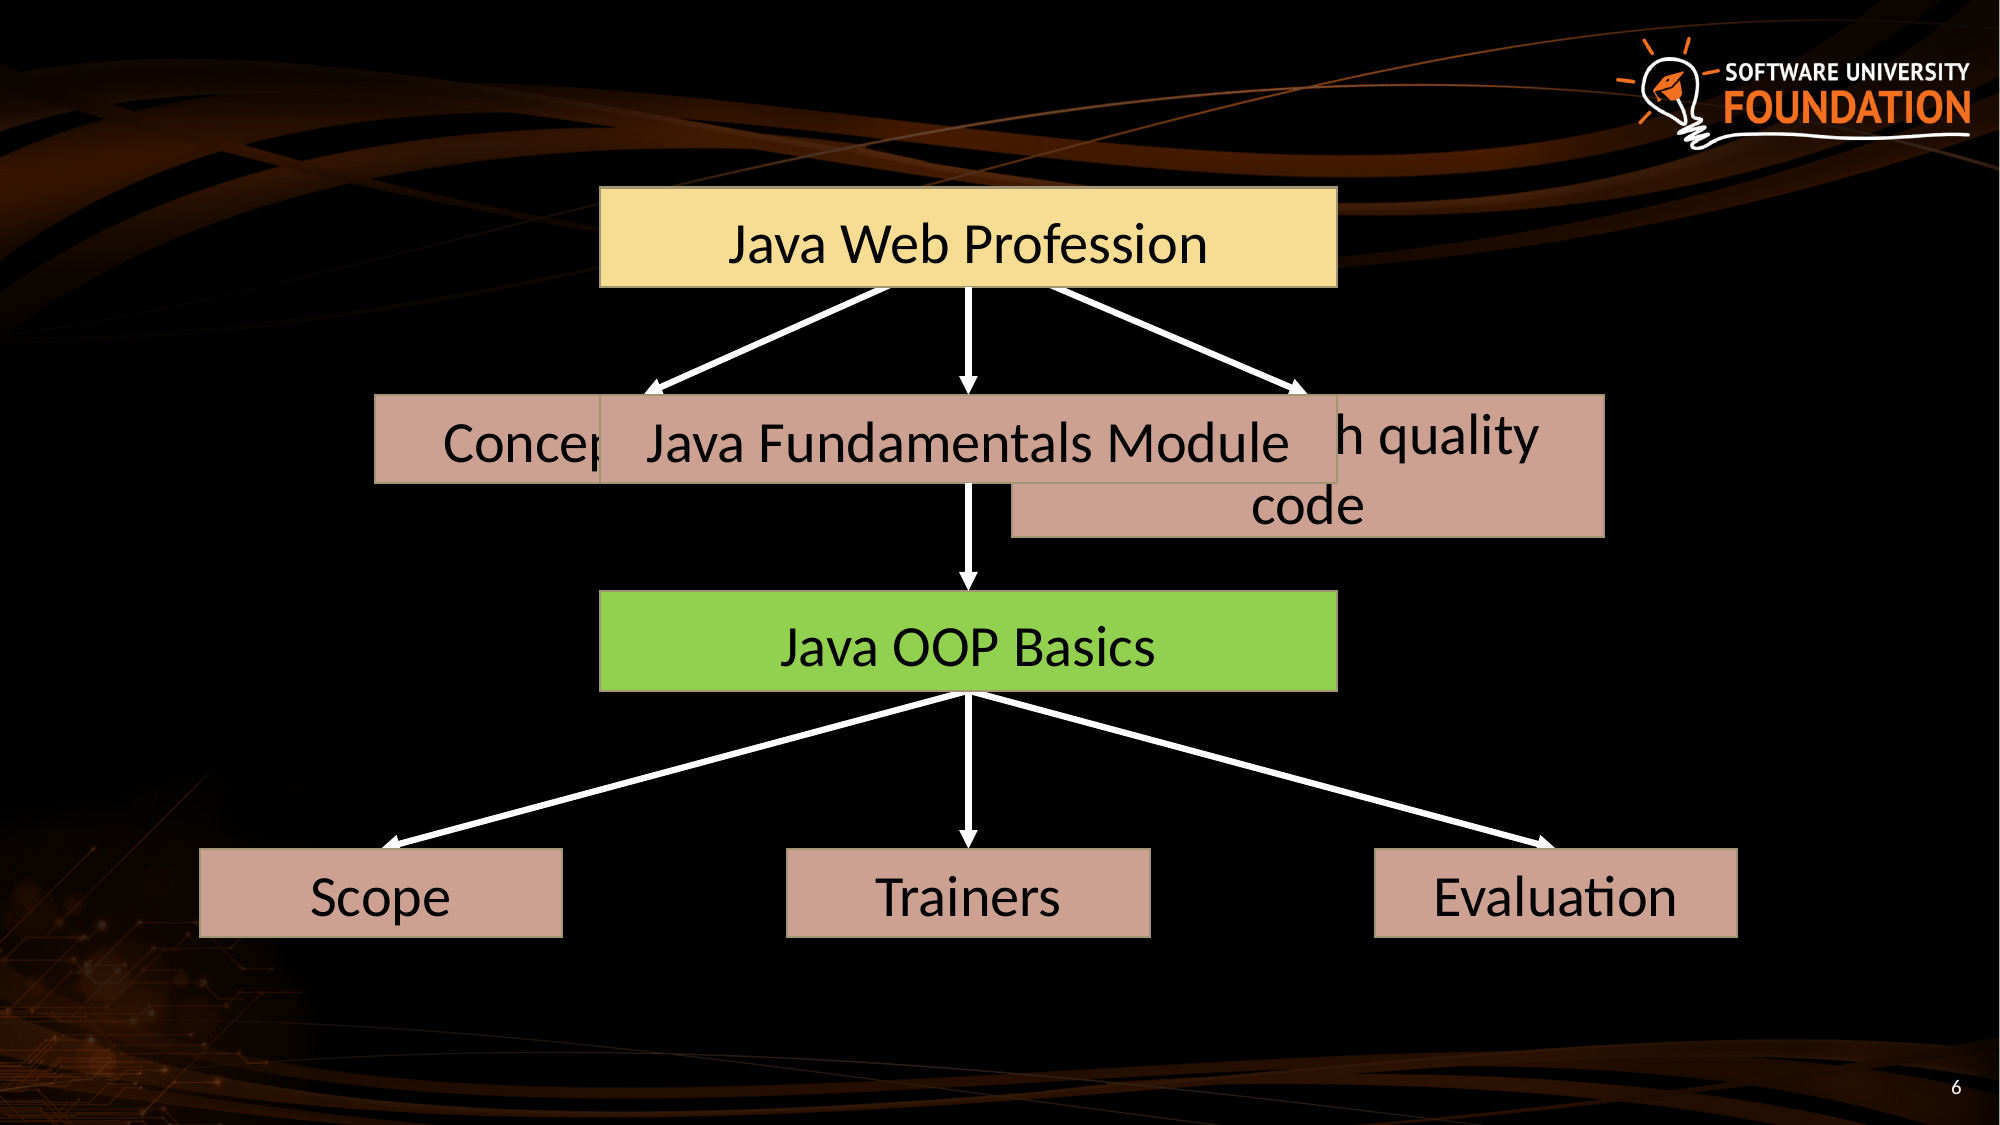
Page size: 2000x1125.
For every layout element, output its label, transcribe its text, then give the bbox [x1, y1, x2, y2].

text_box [969, 249, 1309, 395]
text_box Concepts of OOP [374, 394, 599, 484]
text_box Evaluation [1374, 848, 1738, 938]
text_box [968, 690, 1556, 849]
slide_number 6 [1897, 1070, 1968, 1103]
text_box Writing high quality code [1011, 394, 1605, 538]
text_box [643, 249, 969, 395]
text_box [380, 690, 968, 849]
text_box Trainers [786, 849, 1151, 938]
picture [0, 0, 2000, 1125]
text_box Java OOP Basics [599, 590, 1338, 690]
text_box Java Web Profession [599, 186, 1338, 288]
text_box Java Fundamentals Module [599, 394, 1338, 484]
text_box Scope [199, 848, 563, 938]
